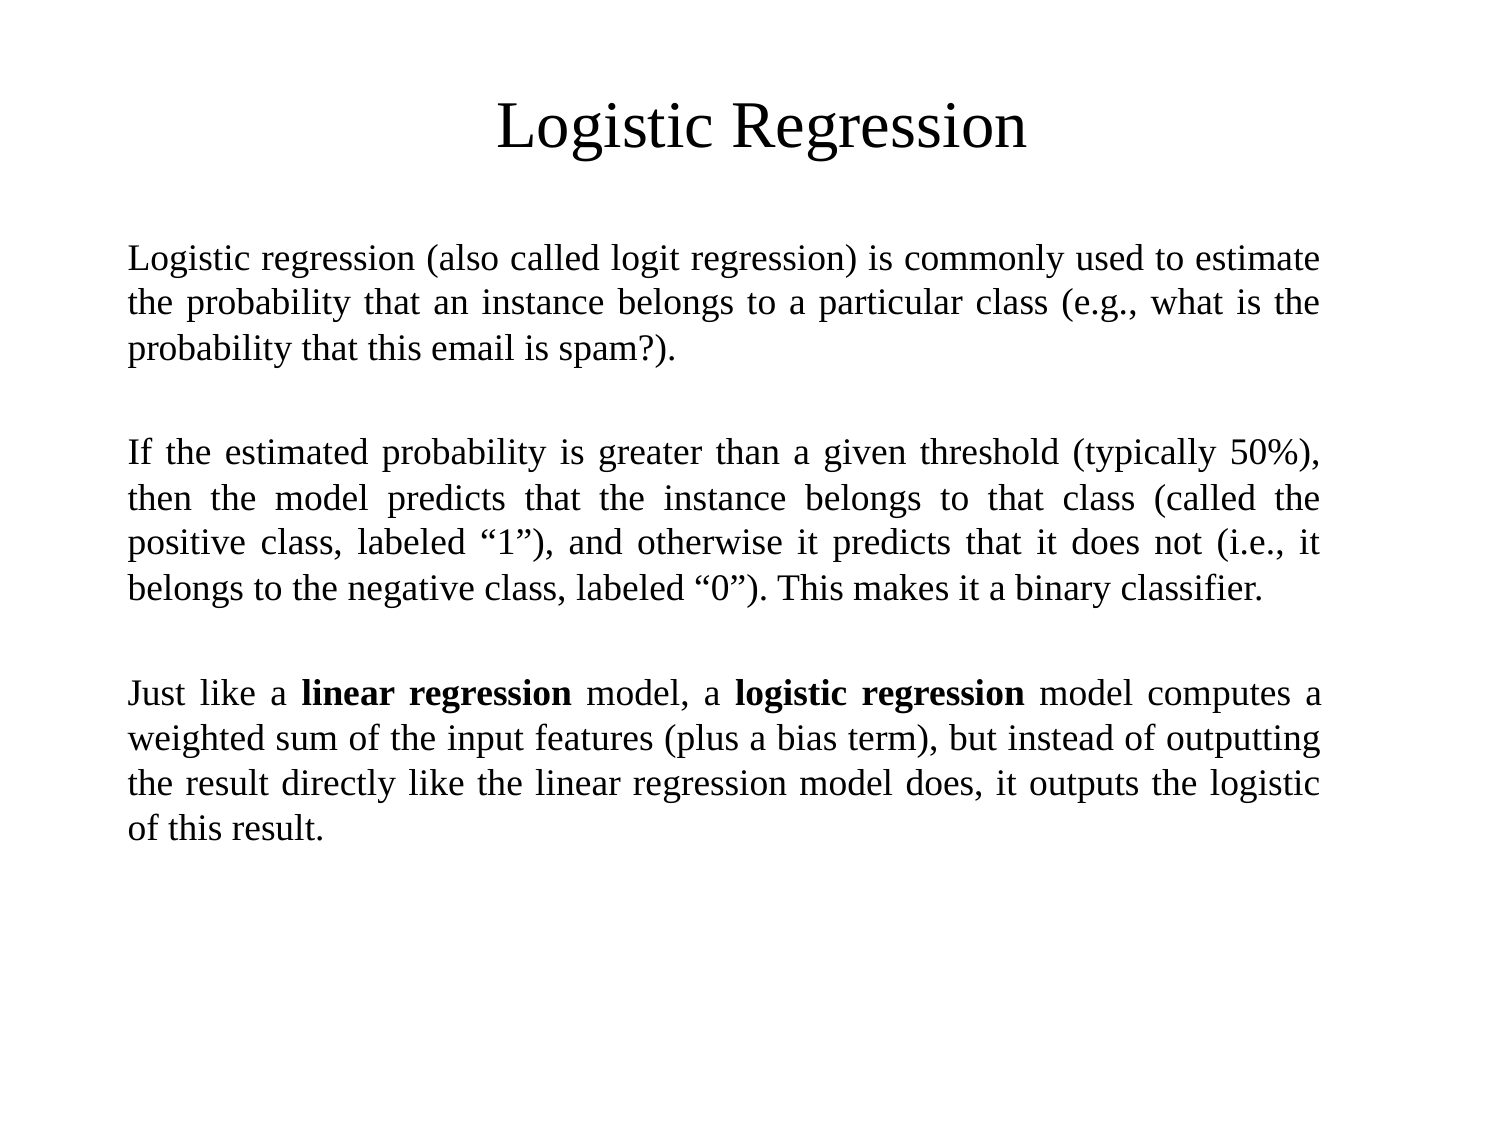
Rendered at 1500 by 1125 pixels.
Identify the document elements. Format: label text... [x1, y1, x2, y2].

title Logistic Regression [262, 62, 1263, 179]
